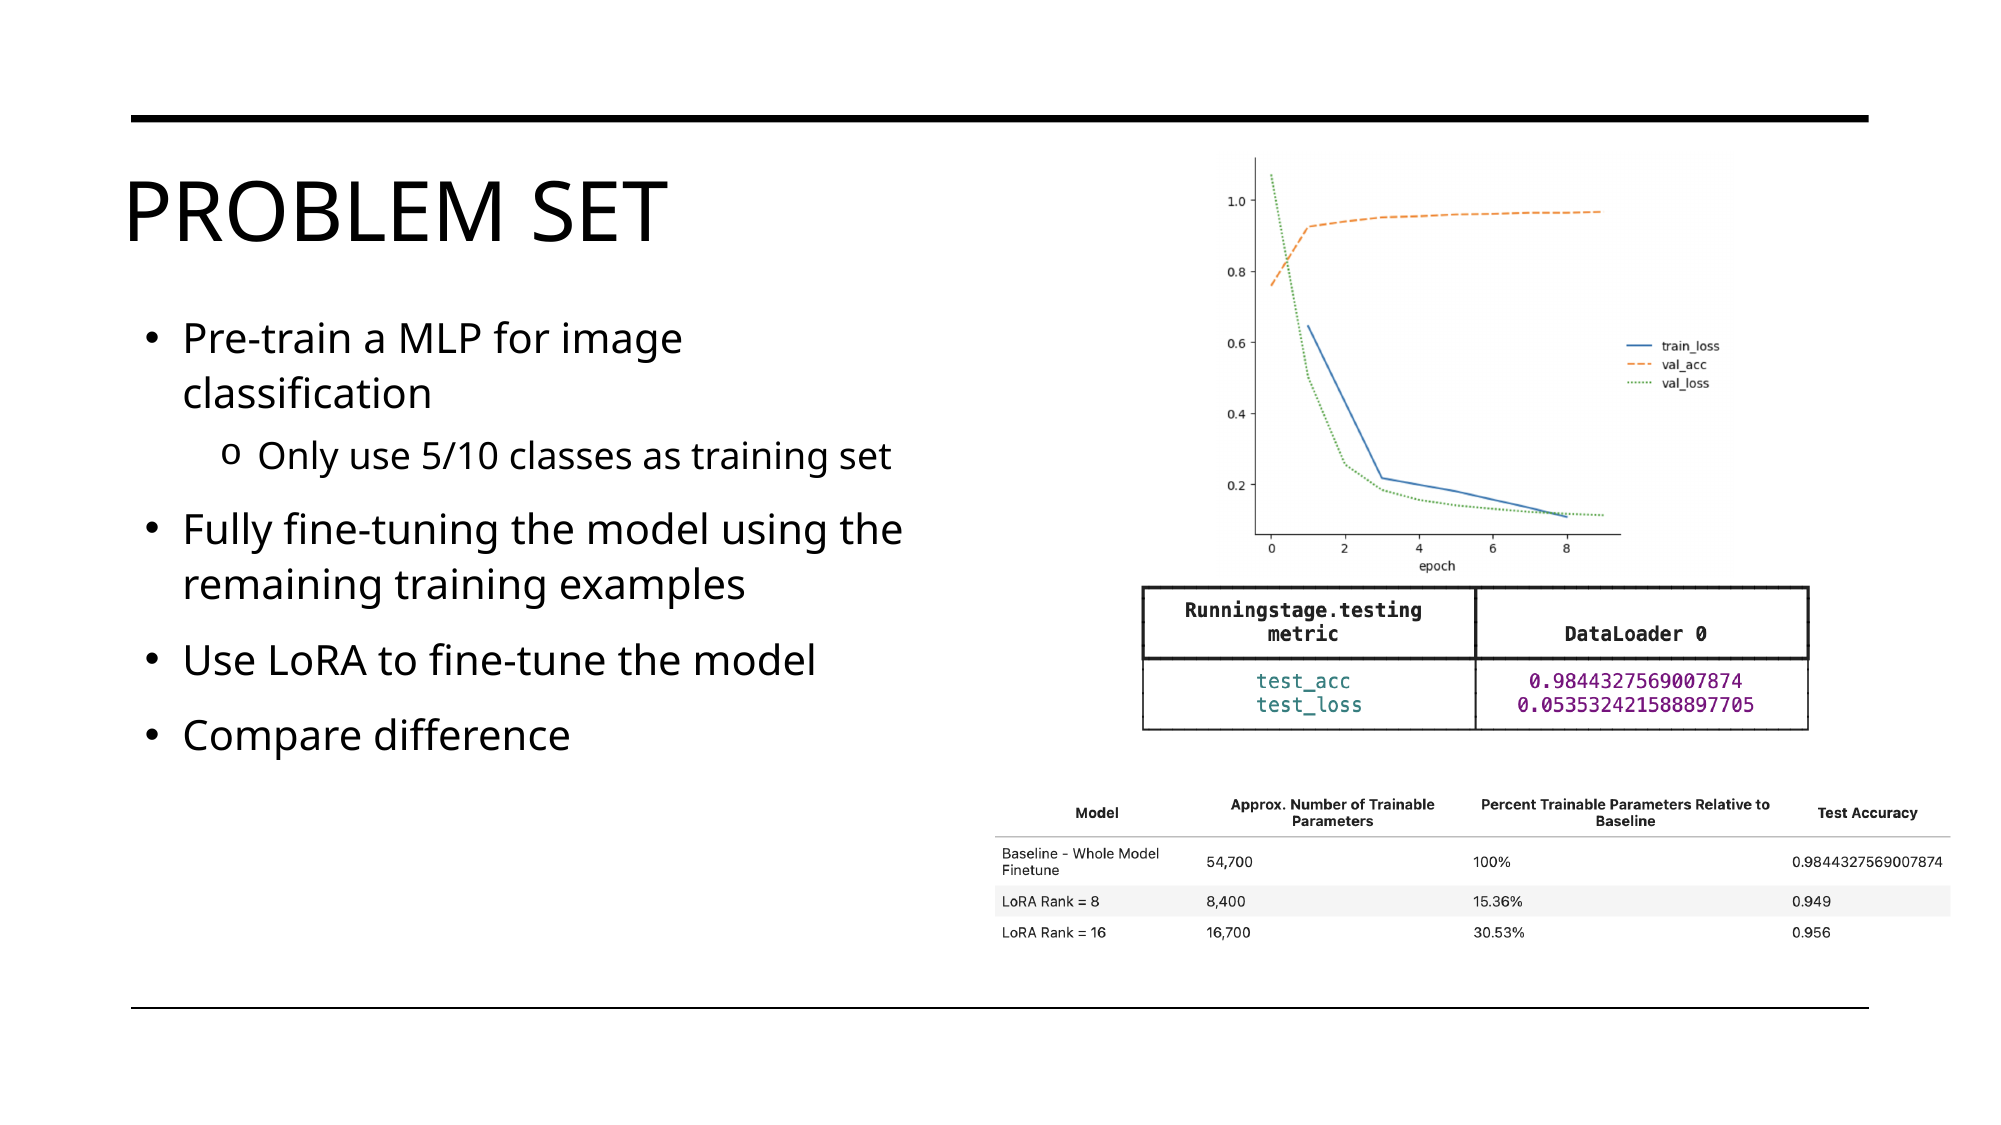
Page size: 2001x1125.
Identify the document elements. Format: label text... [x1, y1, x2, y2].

list Pre-train a MLP for image classification Only use 5/10 classes as training set Fully fine-tuning the model using the remaining training examples Use LoRA to fine-tune the model Compare difference [136, 298, 926, 1014]
picture [1132, 151, 1818, 744]
title Problem Set [114, 150, 1870, 377]
picture [983, 791, 1966, 969]
